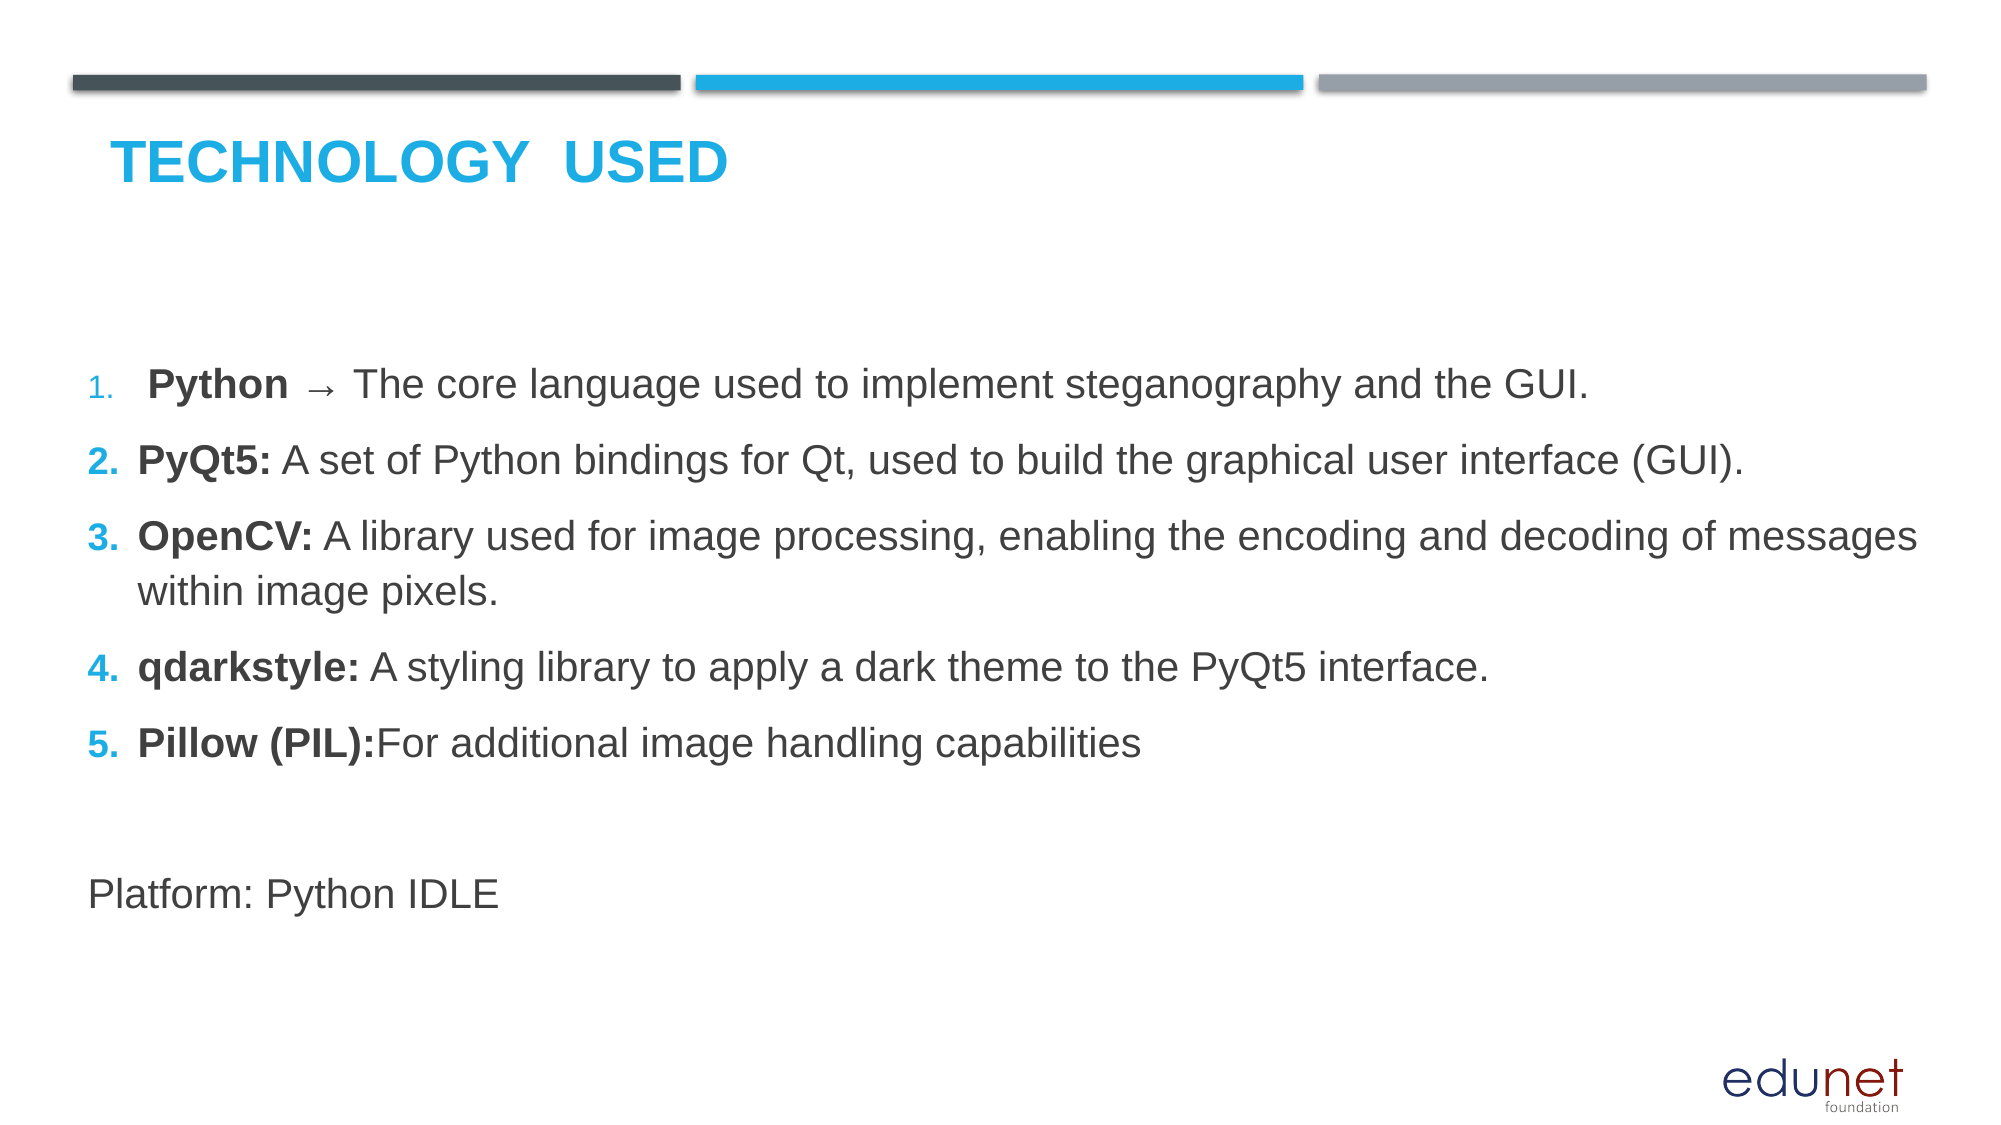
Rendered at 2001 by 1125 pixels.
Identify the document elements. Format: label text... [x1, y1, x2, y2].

picture [1719, 1091, 1905, 1116]
list Python → The core language used to implement steganography and the GUI. PyQt5: A set of Python bindings for Qt, used to build the graphical user interface (GUI). OpenCV: A library used for image processing, enabling the encoding and decoding of messages within image pixels. qdarkstyle: A styling library to apply a dark theme to the PyQt5 interface. Pillow (PIL):For additional image handling capabilities Platform: Python IDLE [72, 178, 1978, 1091]
title Technology used [95, 115, 1905, 178]
